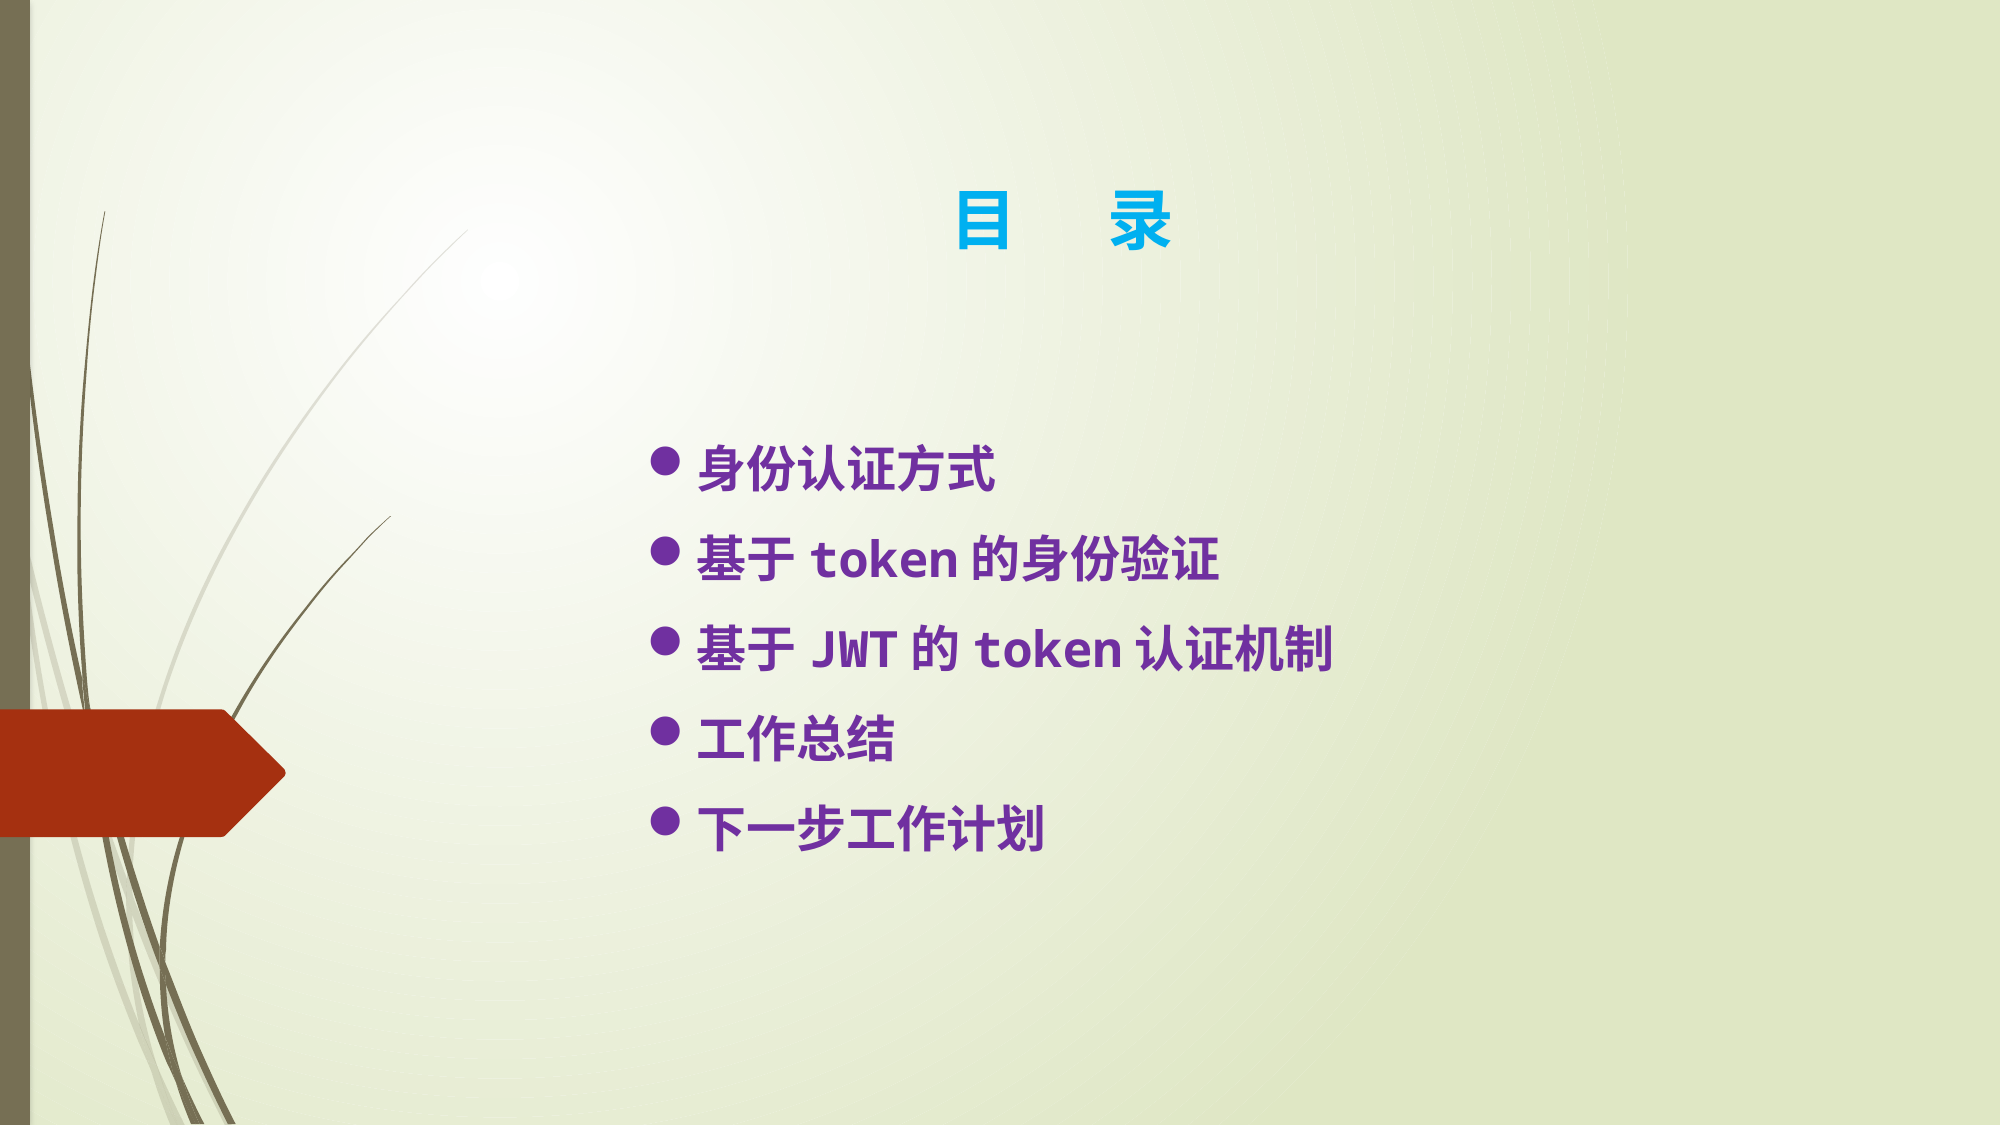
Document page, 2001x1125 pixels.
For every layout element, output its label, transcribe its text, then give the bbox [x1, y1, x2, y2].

text_box 目 录 身份认证方式 基于token的身份验证 基于JWT的token认证机制 工作总结 下一步工作计划 [631, 90, 1493, 956]
